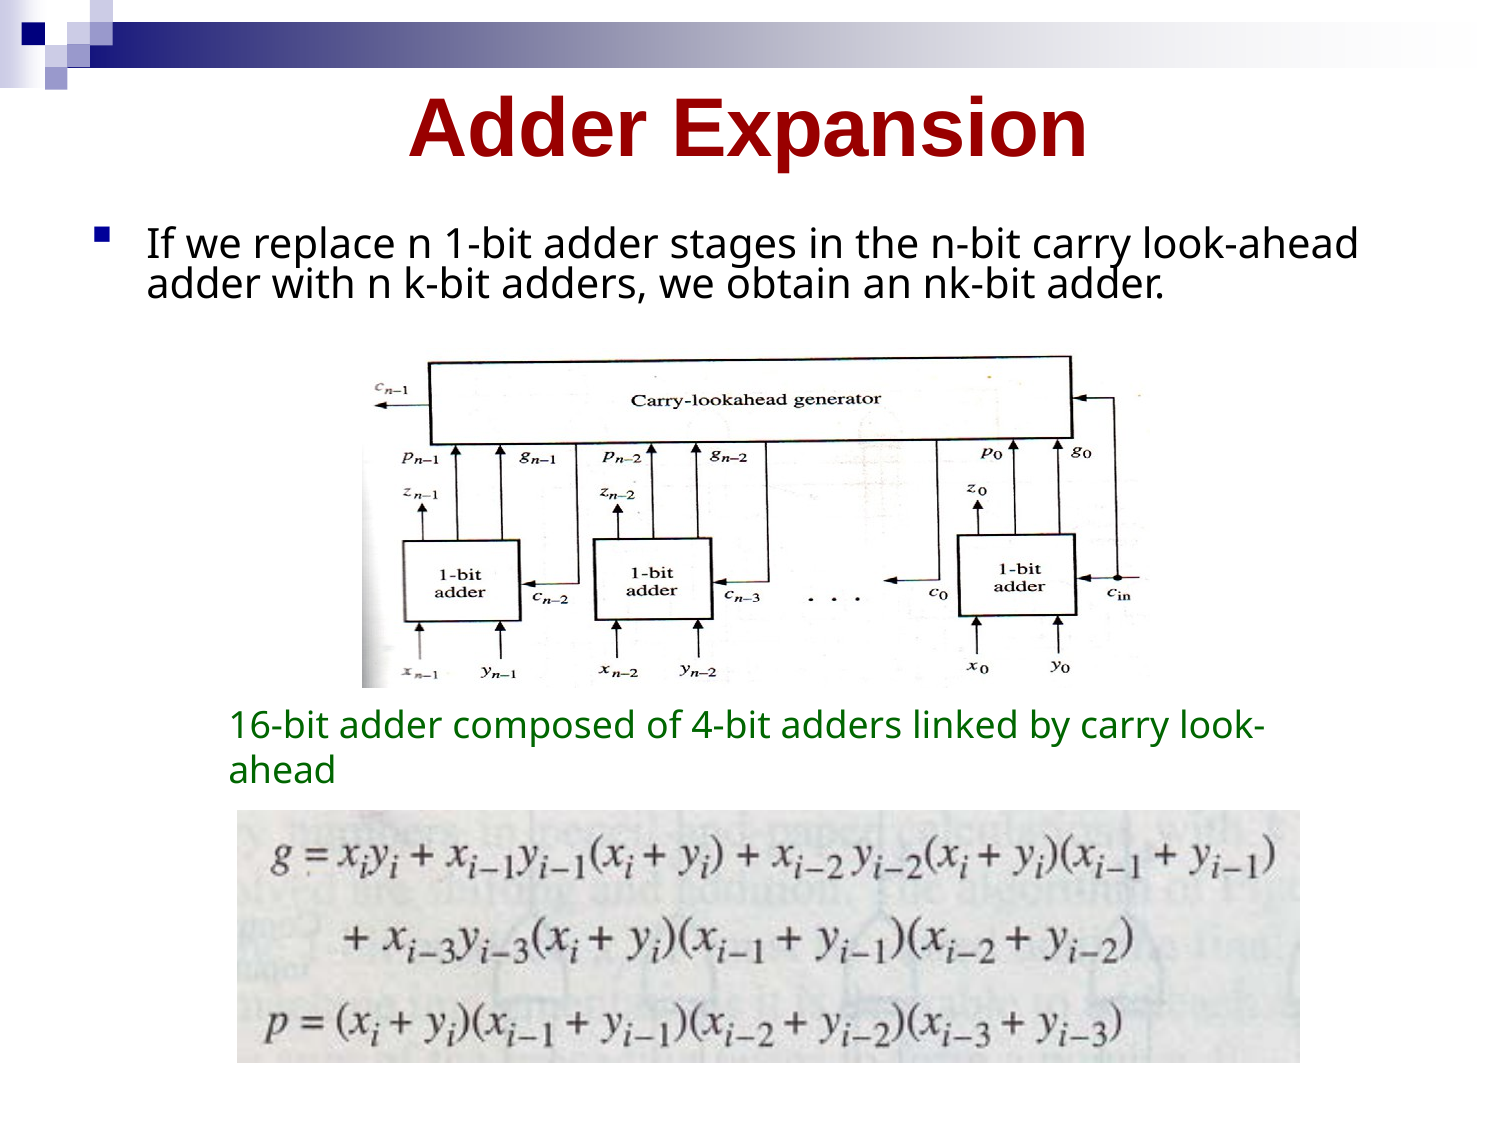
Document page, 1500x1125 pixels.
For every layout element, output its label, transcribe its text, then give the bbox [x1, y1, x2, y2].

text_box If we replace n 1-bit adder stages in the n-bit carry look-ahead adder with n k-bit adders, we obtain an nk-bit adder. [87, 214, 1410, 307]
picture [237, 810, 1301, 1063]
title Adder Expansion [405, 70, 1094, 214]
picture [90, 22, 1500, 68]
text_box 16-bit adder composed of 4-bit adders linked by carry look-ahead [226, 699, 1311, 792]
picture [0, 0, 47, 88]
picture [362, 348, 1151, 688]
